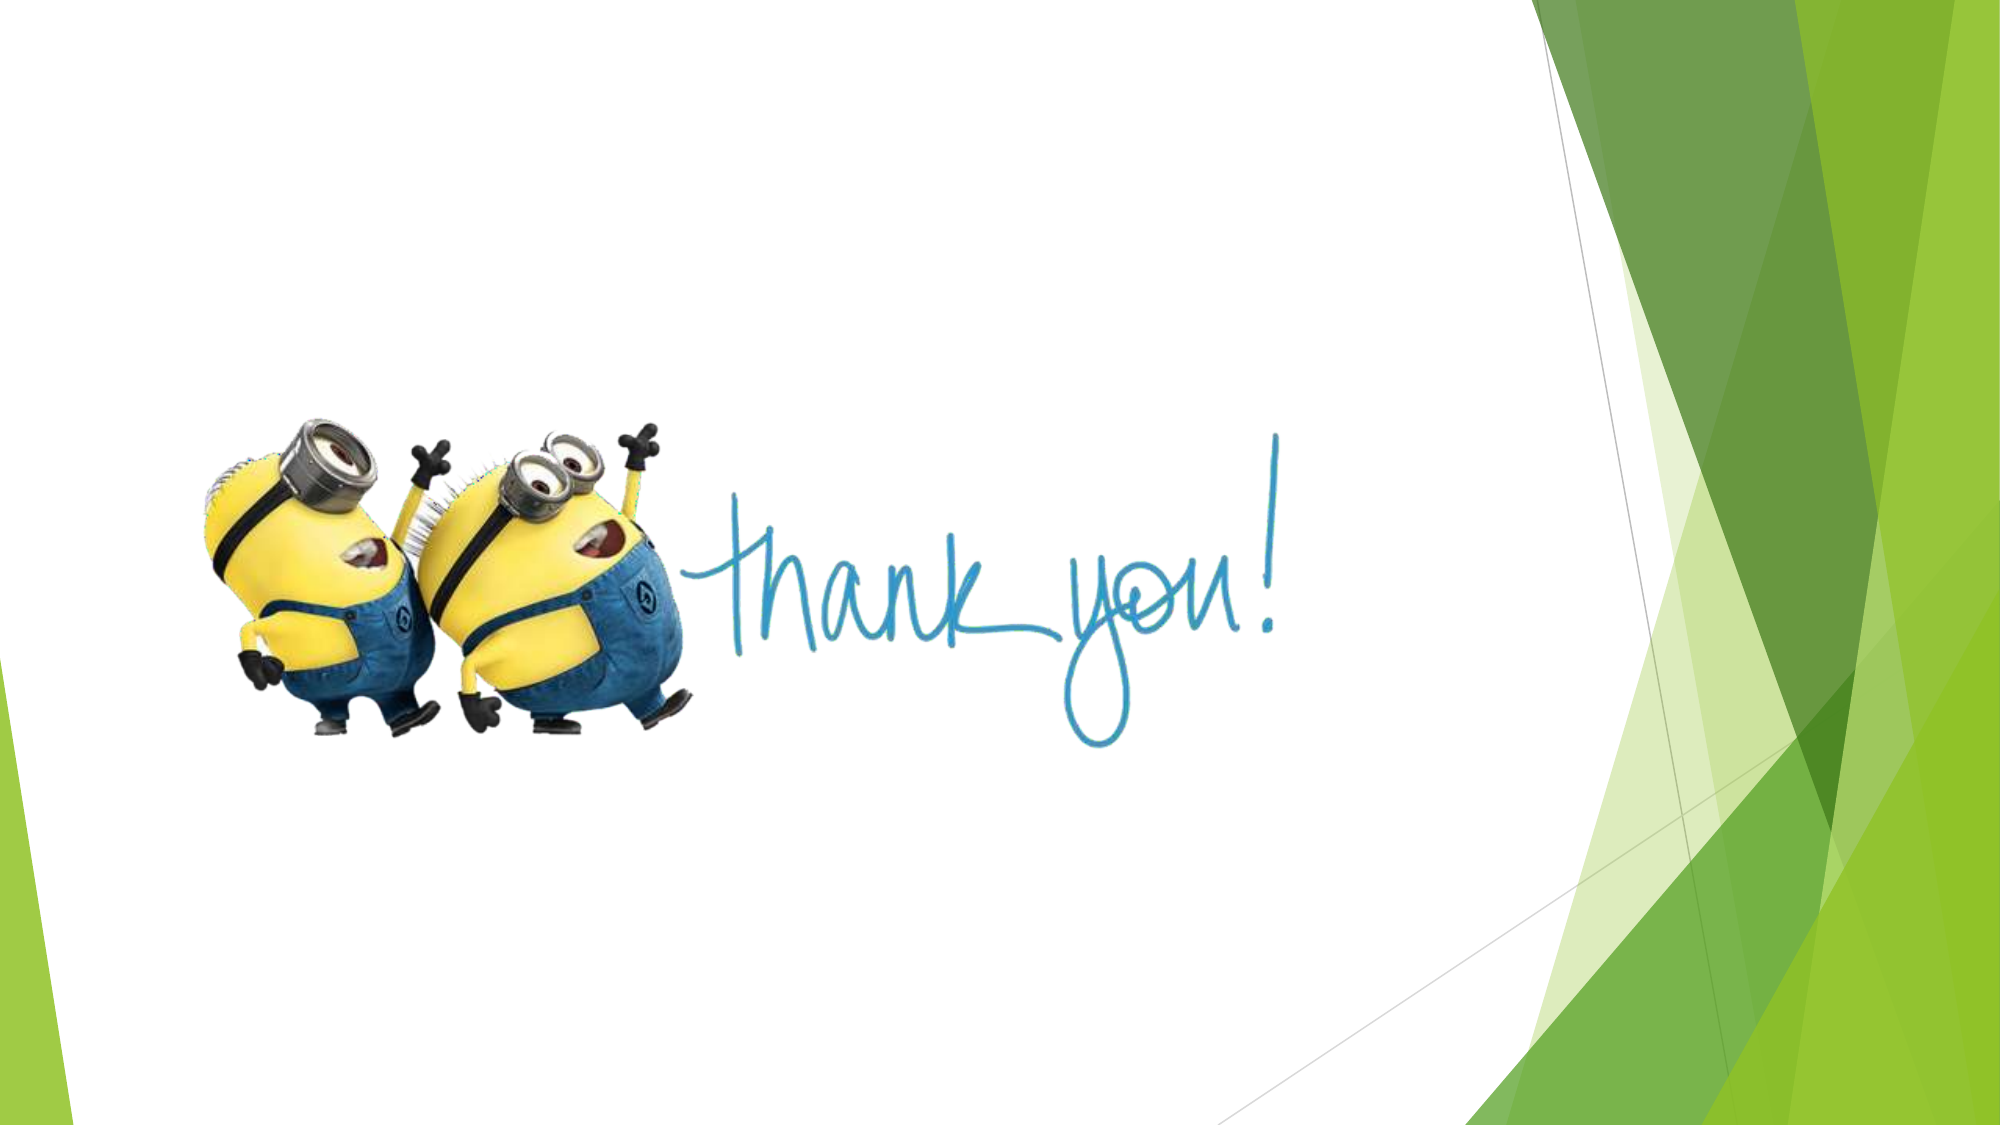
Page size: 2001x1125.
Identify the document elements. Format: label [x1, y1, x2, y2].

picture [182, 274, 1333, 880]
